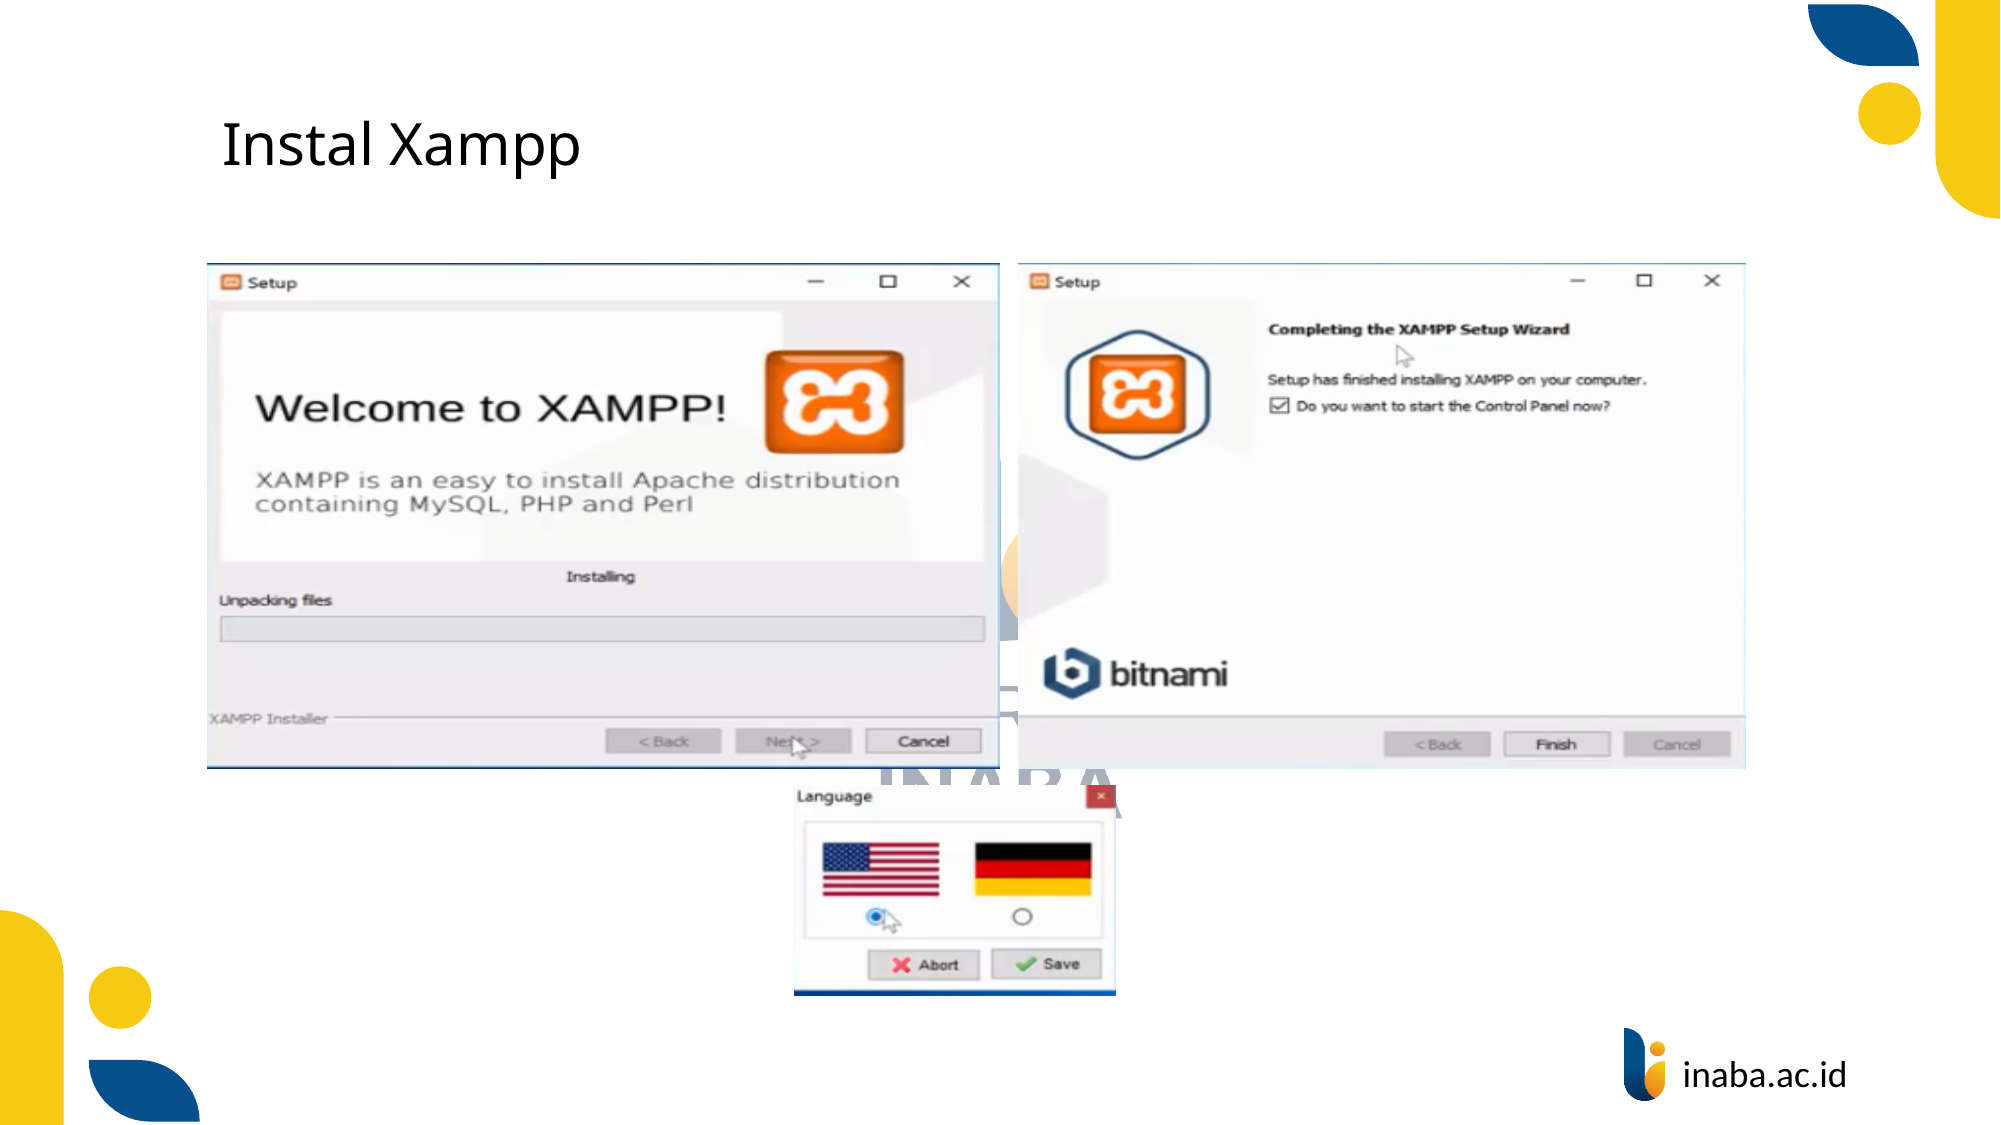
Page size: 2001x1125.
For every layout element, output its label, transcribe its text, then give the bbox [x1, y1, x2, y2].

picture [207, 263, 1000, 769]
picture [1018, 263, 1746, 769]
picture [1624, 1028, 1665, 1101]
title Instal Xampp [207, 82, 1647, 211]
list [353, 258, 1647, 997]
picture [794, 785, 1116, 996]
